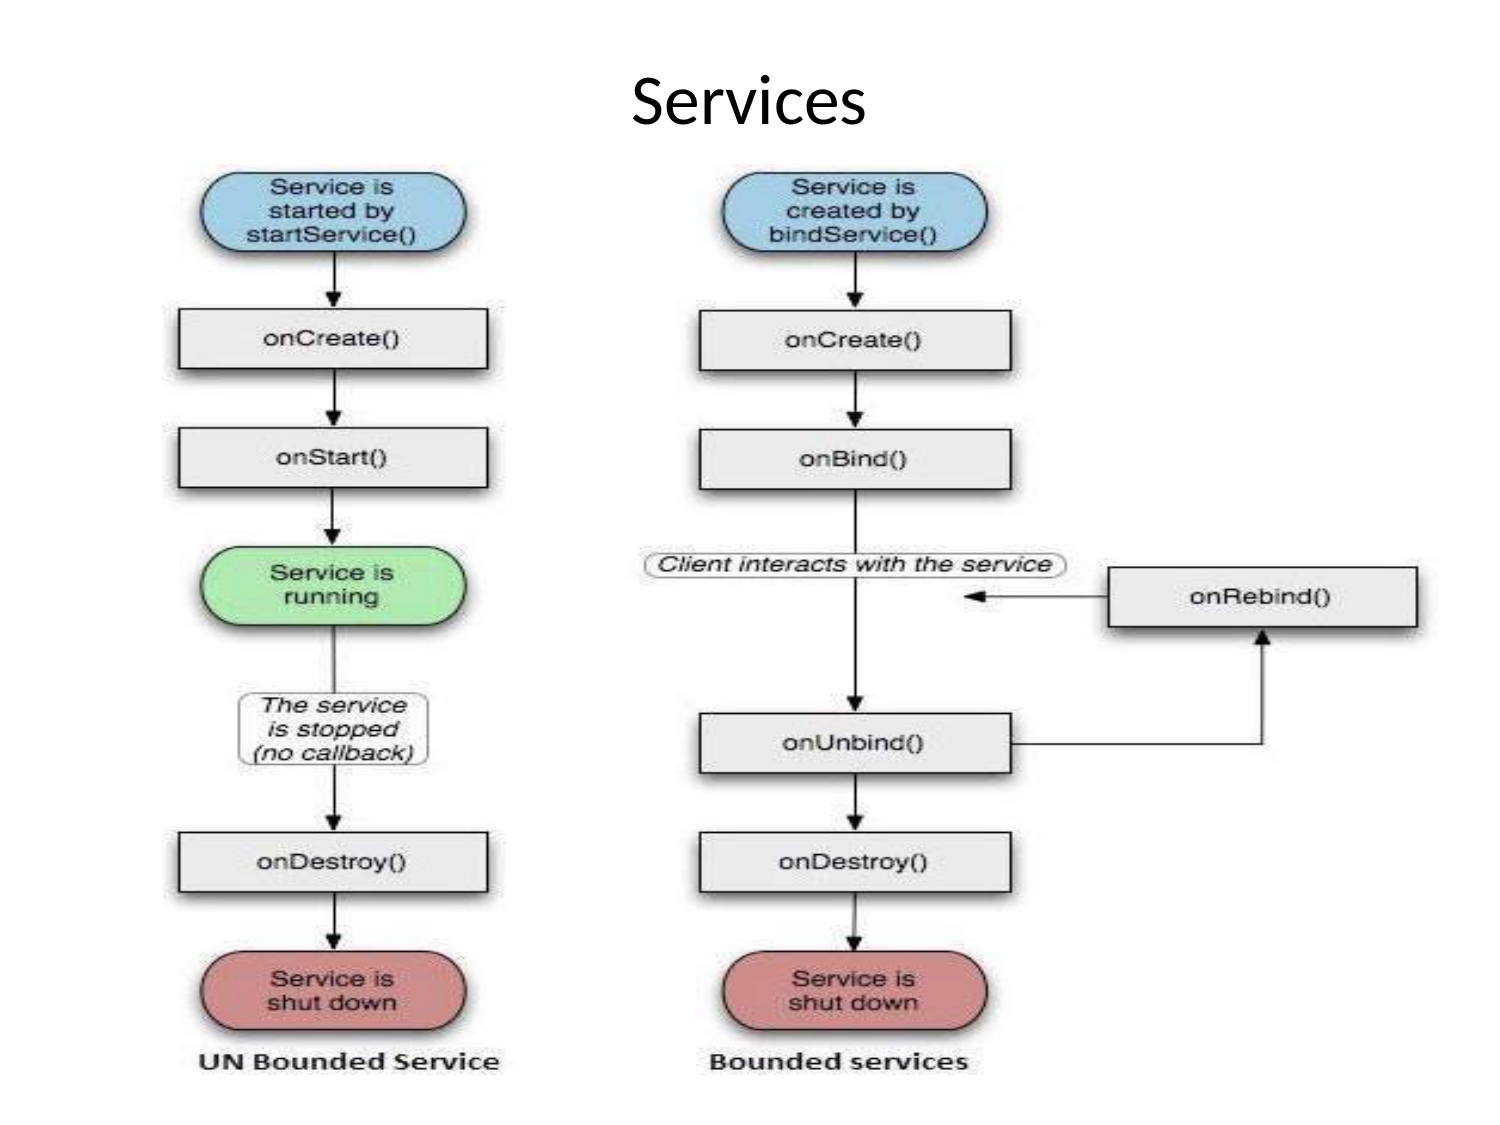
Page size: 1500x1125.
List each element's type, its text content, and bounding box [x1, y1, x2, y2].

title Services [75, 45, 1425, 233]
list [162, 164, 1438, 1076]
